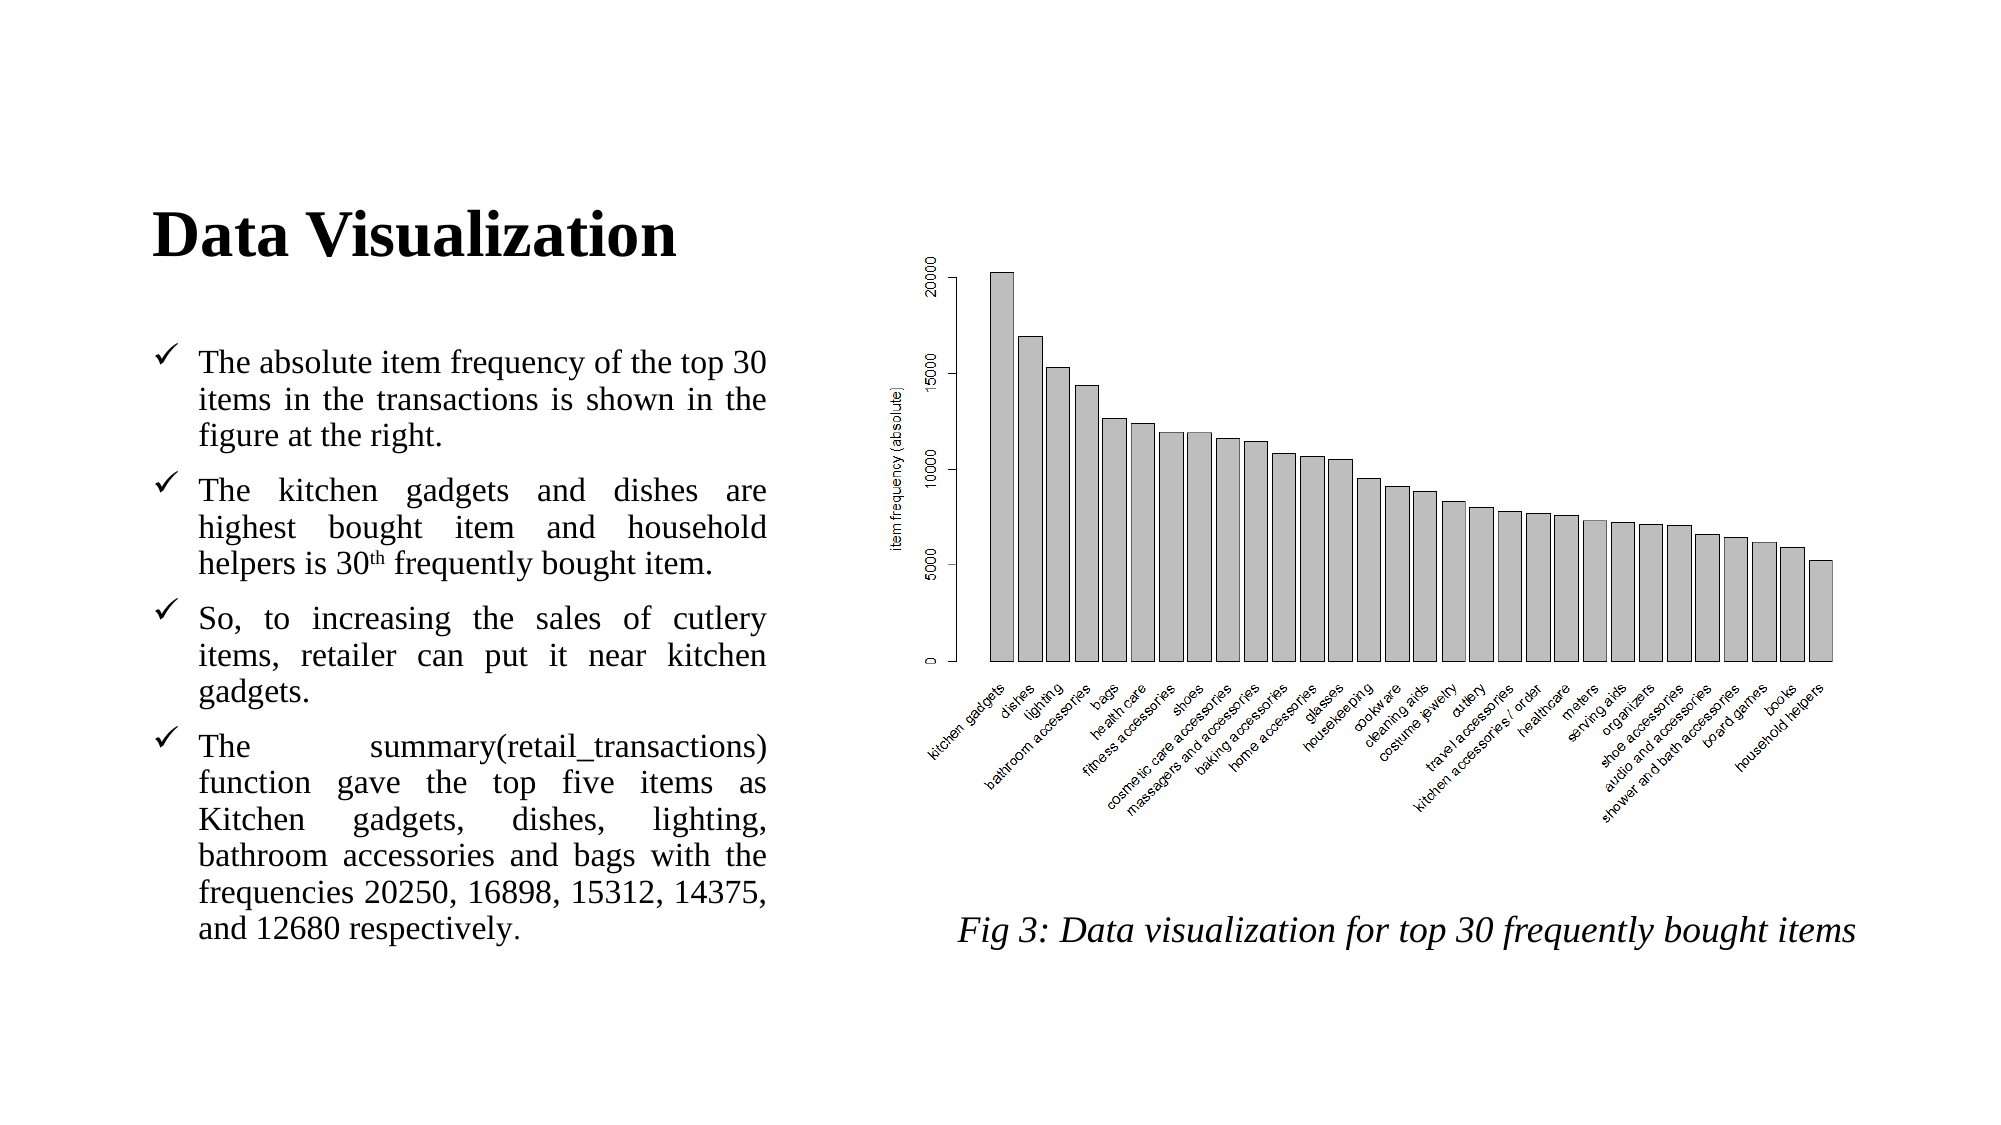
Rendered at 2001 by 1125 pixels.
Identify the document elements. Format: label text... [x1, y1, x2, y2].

picture [884, 213, 1897, 828]
list The absolute item frequency of the top 30 items in the transactions is shown in the figure at the right. The kitchen gadgets and dishes are highest bought item and household helpers is 30th frequently bought item. So, to increasing the sales of cutlery items, retailer can put it near kitchen gadgets. The summary(retail_transactions) function gave the top five items as Kitchen gadgets, dishes, lighting, bathroom accessories and bags with the frequencies 20250, 16898, 15312, 14375, and 12680 respectively. [137, 337, 783, 963]
title Data Visualization [137, 75, 783, 279]
list Fig 3: Data visualization for top 30 frequently bought items [850, 161, 1965, 1089]
